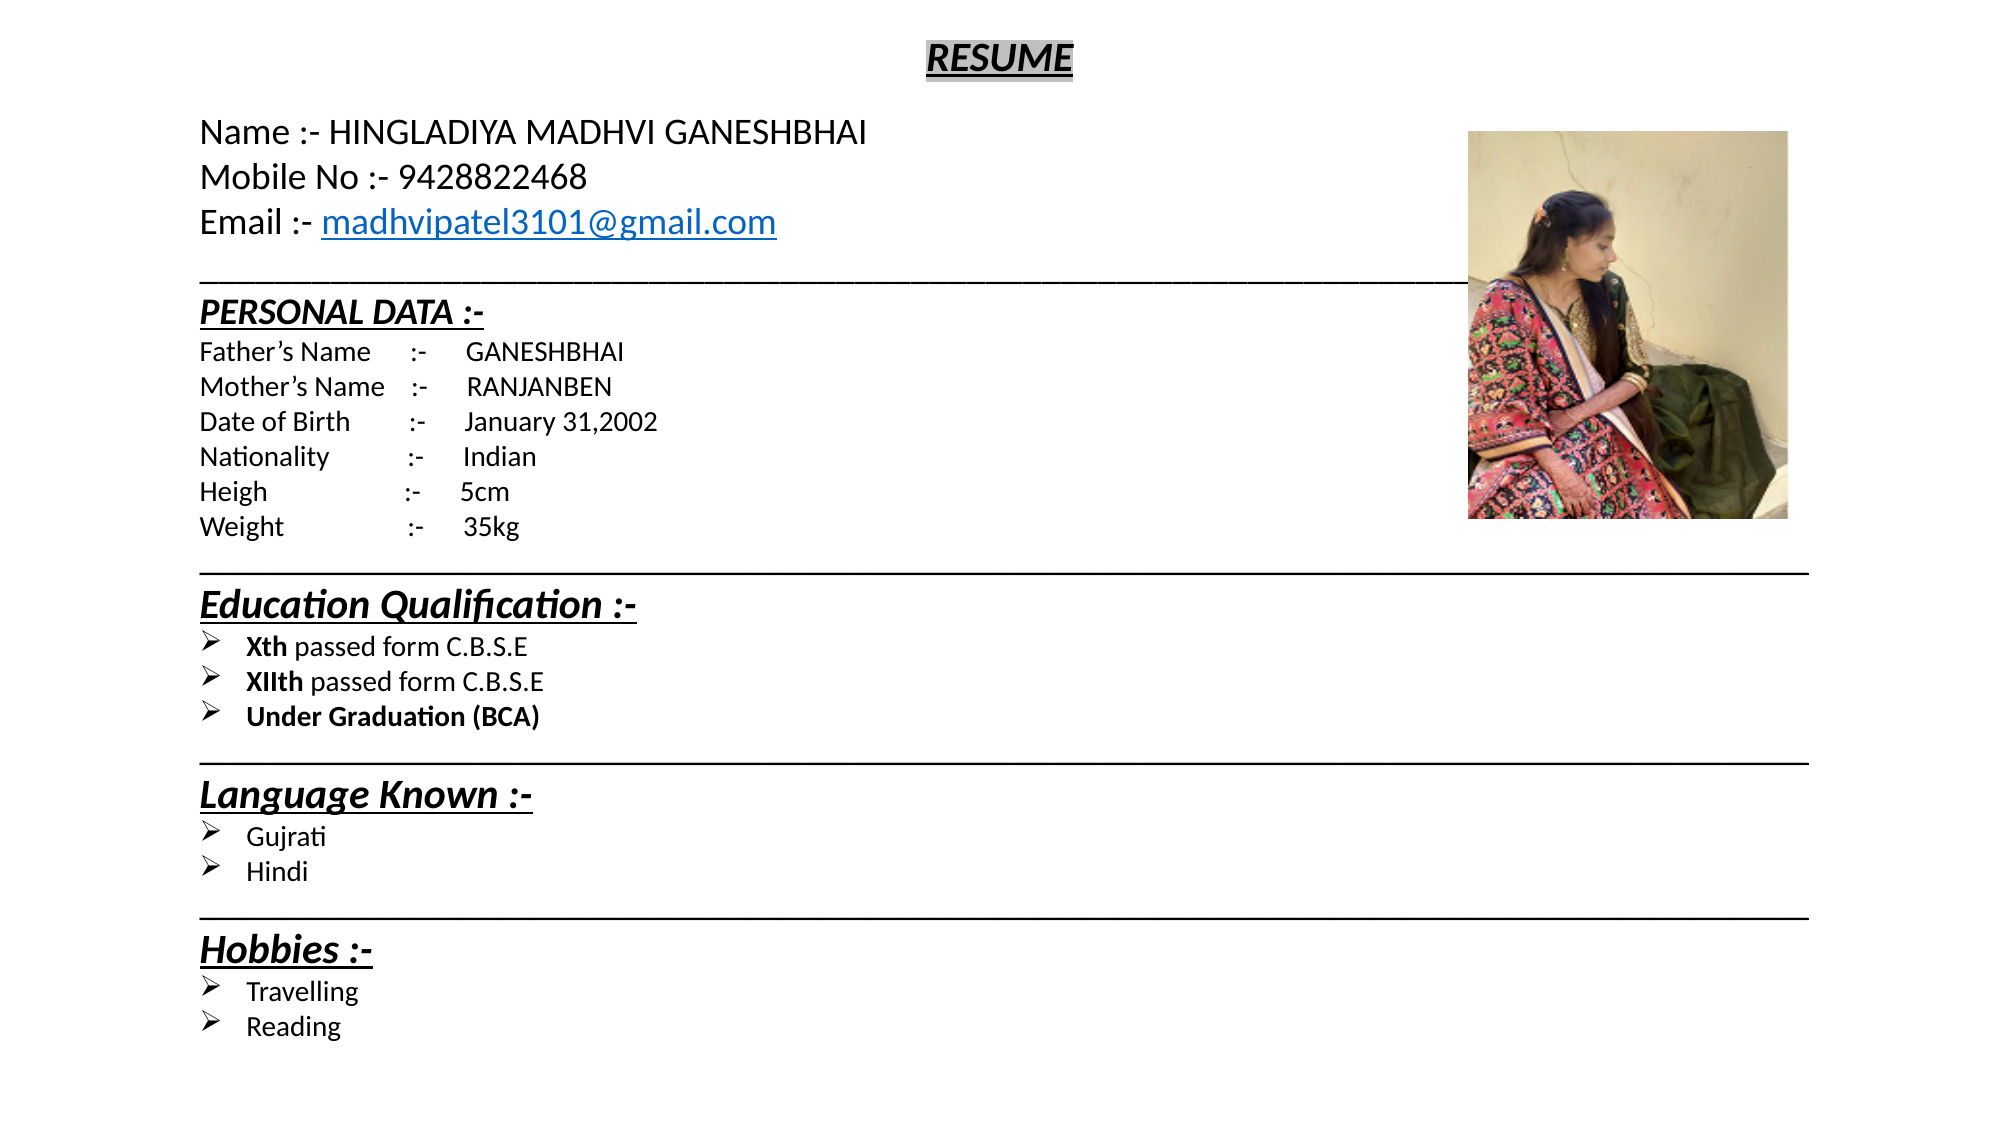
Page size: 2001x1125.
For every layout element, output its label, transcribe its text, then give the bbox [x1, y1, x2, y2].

picture [1468, 131, 1796, 519]
text_box Name :- HINGLADIYA MADHVI GANESHBHAI Mobile No :- 9428822468 Email :- madhvipatel3101@gmail.com ____________________________________________________________________ PERSONAL DATA :- Father’s Name :- GANESHBHAI Mother’s Name :- RANJANBEN Date of Birth :- January 31,2002 Nationality :- Indian Heigh :- 5cm Weight :- 35kg _______________________________________________________________________________________________________________ Education Qualification :- Xth passed form C.B.S.E XIIth passed form C.B.S.E Under Graduation (BCA) _______________________________________________________________________________________________________________ Language Known :- Gujrati Hindi _______________________________________________________________________________________________________________ Hobbies :- Travelling Reading [184, 100, 1836, 1100]
text_box RESUME [449, 22, 1551, 87]
